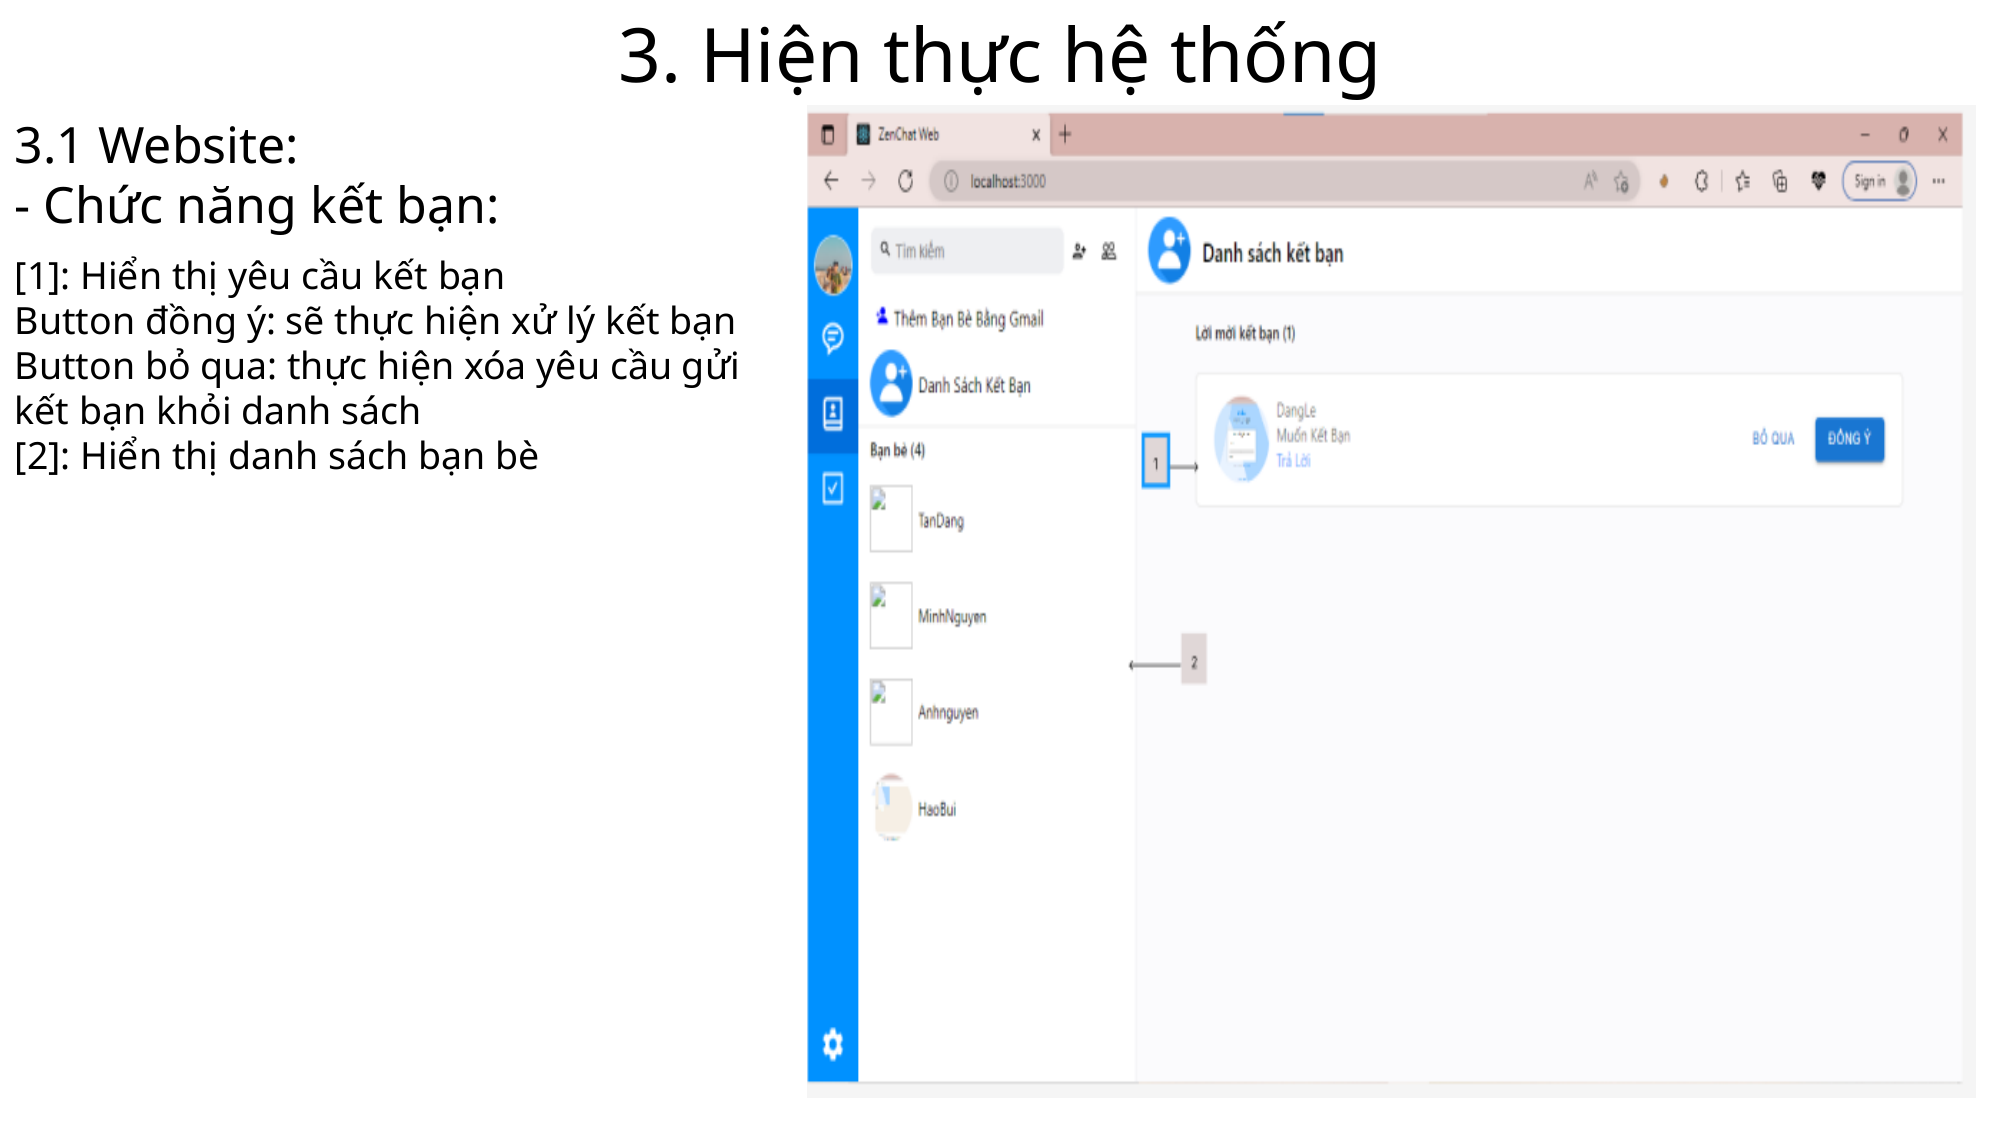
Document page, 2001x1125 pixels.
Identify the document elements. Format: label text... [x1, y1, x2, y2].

text_box 3.1 Website: - Chức năng kết bạn: [0, 105, 802, 241]
text_box 3. Hiện thực hệ thống [0, 0, 2000, 105]
text_box [1]: Hiển thị yêu cầu kết bạn Button đồng ý: sẽ thực hiện xử lý kết bạn Button bỏ qua: thực hiện xóa yêu cầu gửi kết bạn khỏi danh sách [2]: Hiển thị danh sách bạn bè [0, 244, 800, 485]
picture [807, 105, 1976, 1099]
